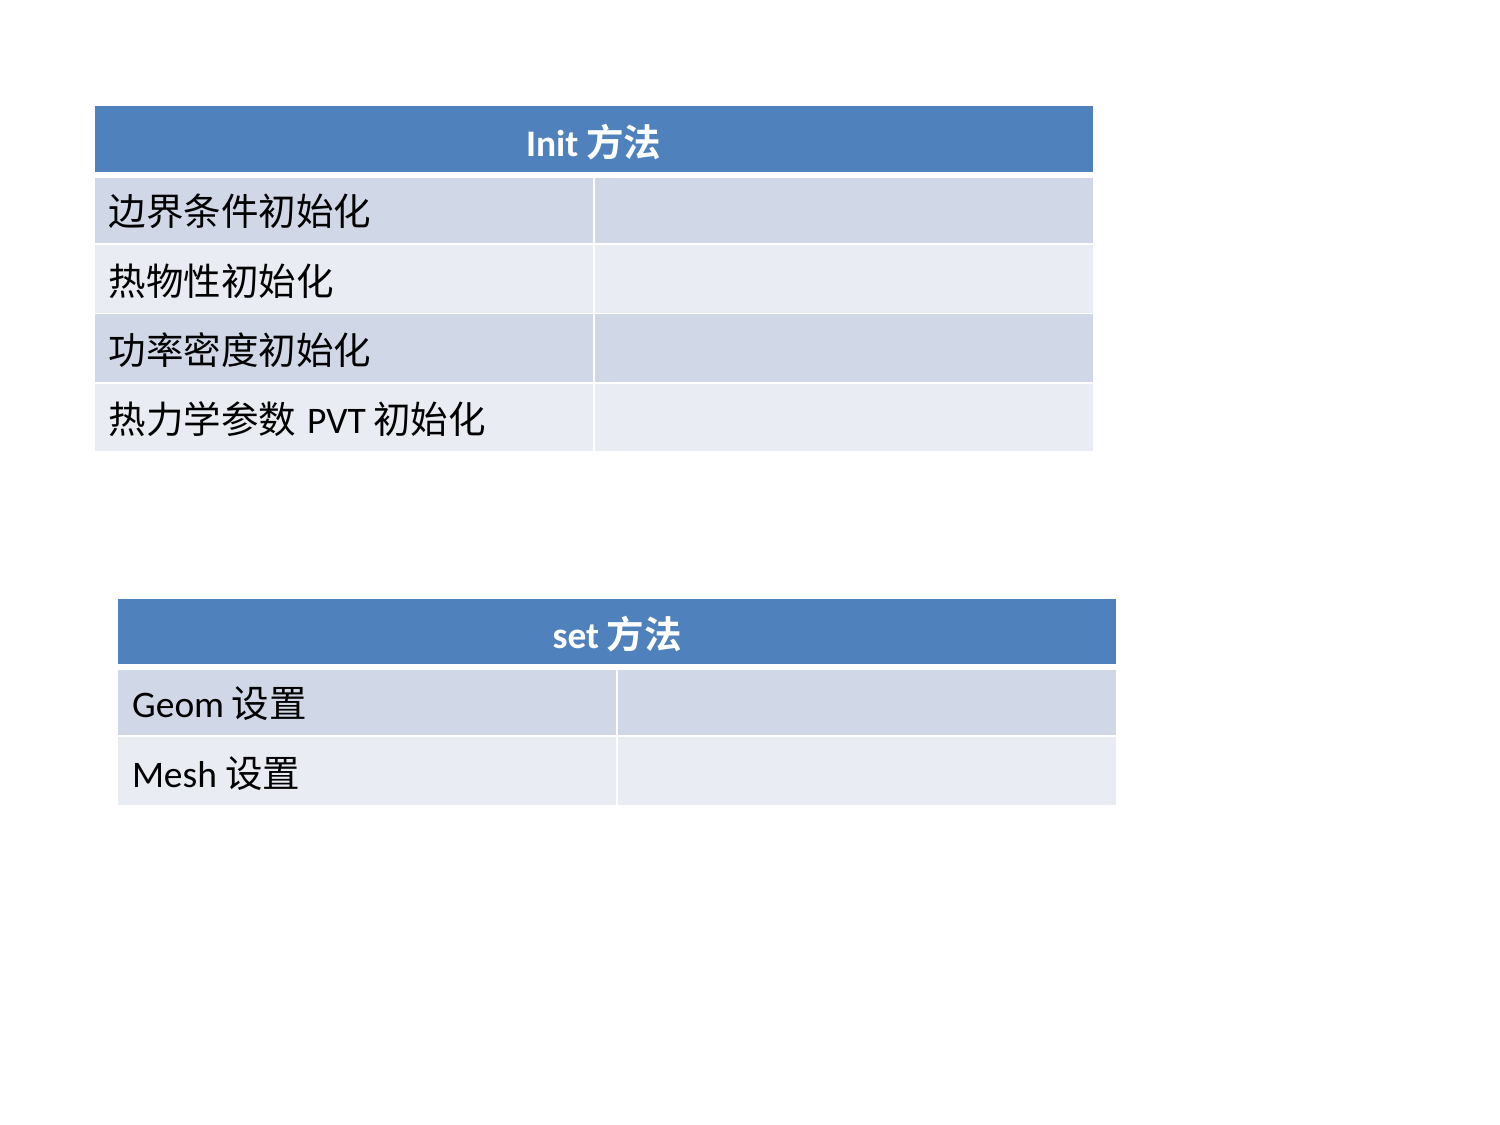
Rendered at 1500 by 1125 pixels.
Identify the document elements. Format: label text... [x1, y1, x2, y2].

table_cell Geom设置 [118, 670, 616, 735]
table_cell 热物性初始化 [95, 245, 593, 313]
table_cell [618, 737, 1116, 805]
table_cell [595, 314, 1093, 382]
table_cell 功率密度初始化 [95, 314, 593, 382]
table_cell [618, 670, 1116, 735]
table_cell [595, 384, 1093, 451]
table_cell [595, 245, 1093, 313]
table_header Init方法 [95, 106, 1093, 172]
table_cell 热力学参数PVT初始化 [95, 384, 593, 451]
table_header set方法 [118, 599, 1116, 664]
table_cell Mesh设置 [118, 737, 616, 805]
table_cell 边界条件初始化 [95, 178, 593, 243]
table_cell [595, 178, 1093, 243]
